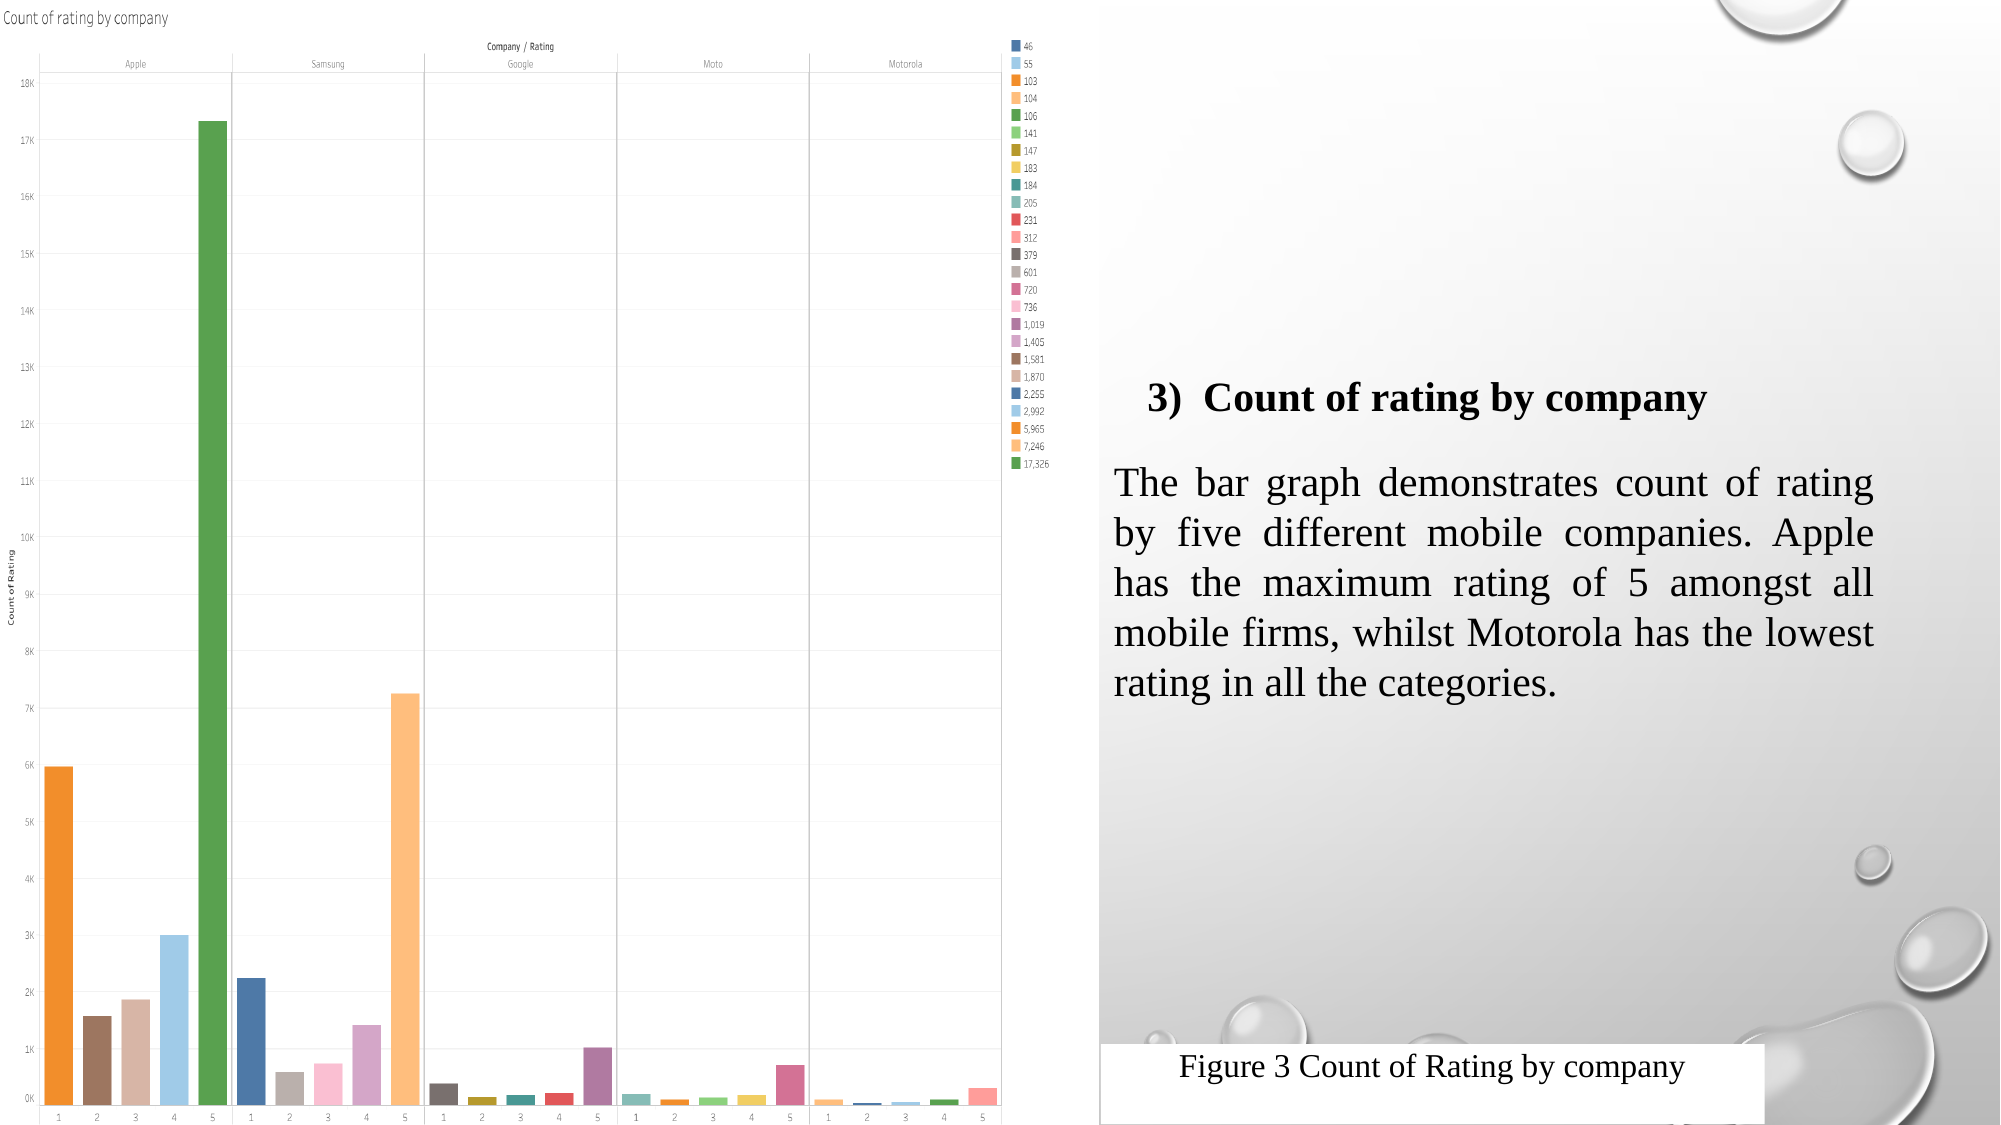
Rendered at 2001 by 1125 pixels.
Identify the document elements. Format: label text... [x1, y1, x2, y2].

text_box Figure 3 Count of Rating by company [1104, 1044, 1765, 1125]
picture [0, 0, 2000, 1125]
text_box [1101, 0, 2000, 75]
text_box 3) Count of rating by company [1104, 362, 1767, 428]
text_box The bar graph demonstrates count of rating by five different mobile companies. Apple has the maximum rating of 5 amongst all mobile firms, whilst Motorola has the lowest rating in all the categories. [1104, 396, 1890, 712]
